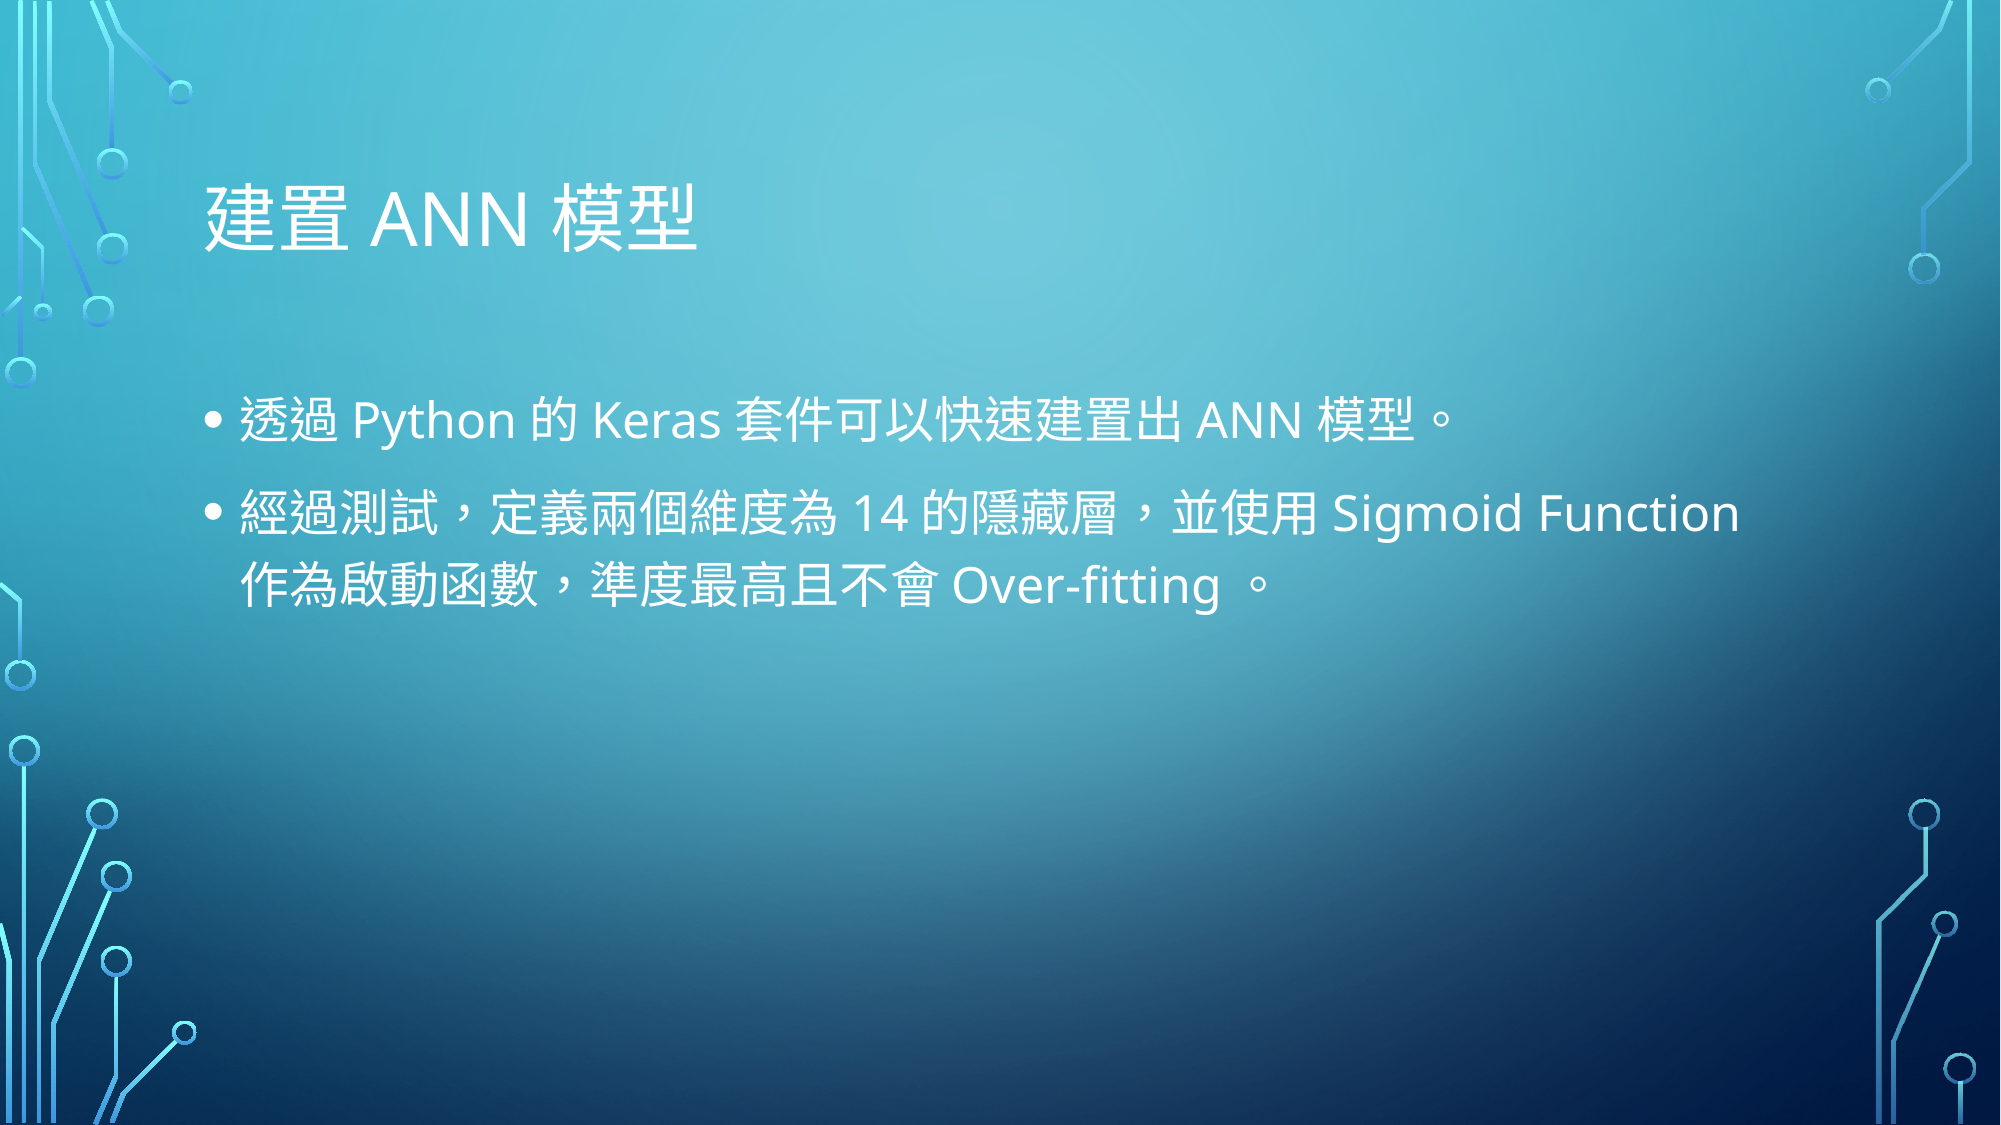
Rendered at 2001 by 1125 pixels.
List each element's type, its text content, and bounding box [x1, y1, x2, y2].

list 透過Python的Keras套件可以快速建置出ANN模型。 經過測試，定義兩個維度為14的隱藏層，並使用Sigmoid Function作為啟動函數，準度最高且不會Over-fitting。 [187, 369, 1813, 950]
title 建置ANN模型 [187, 101, 1813, 344]
